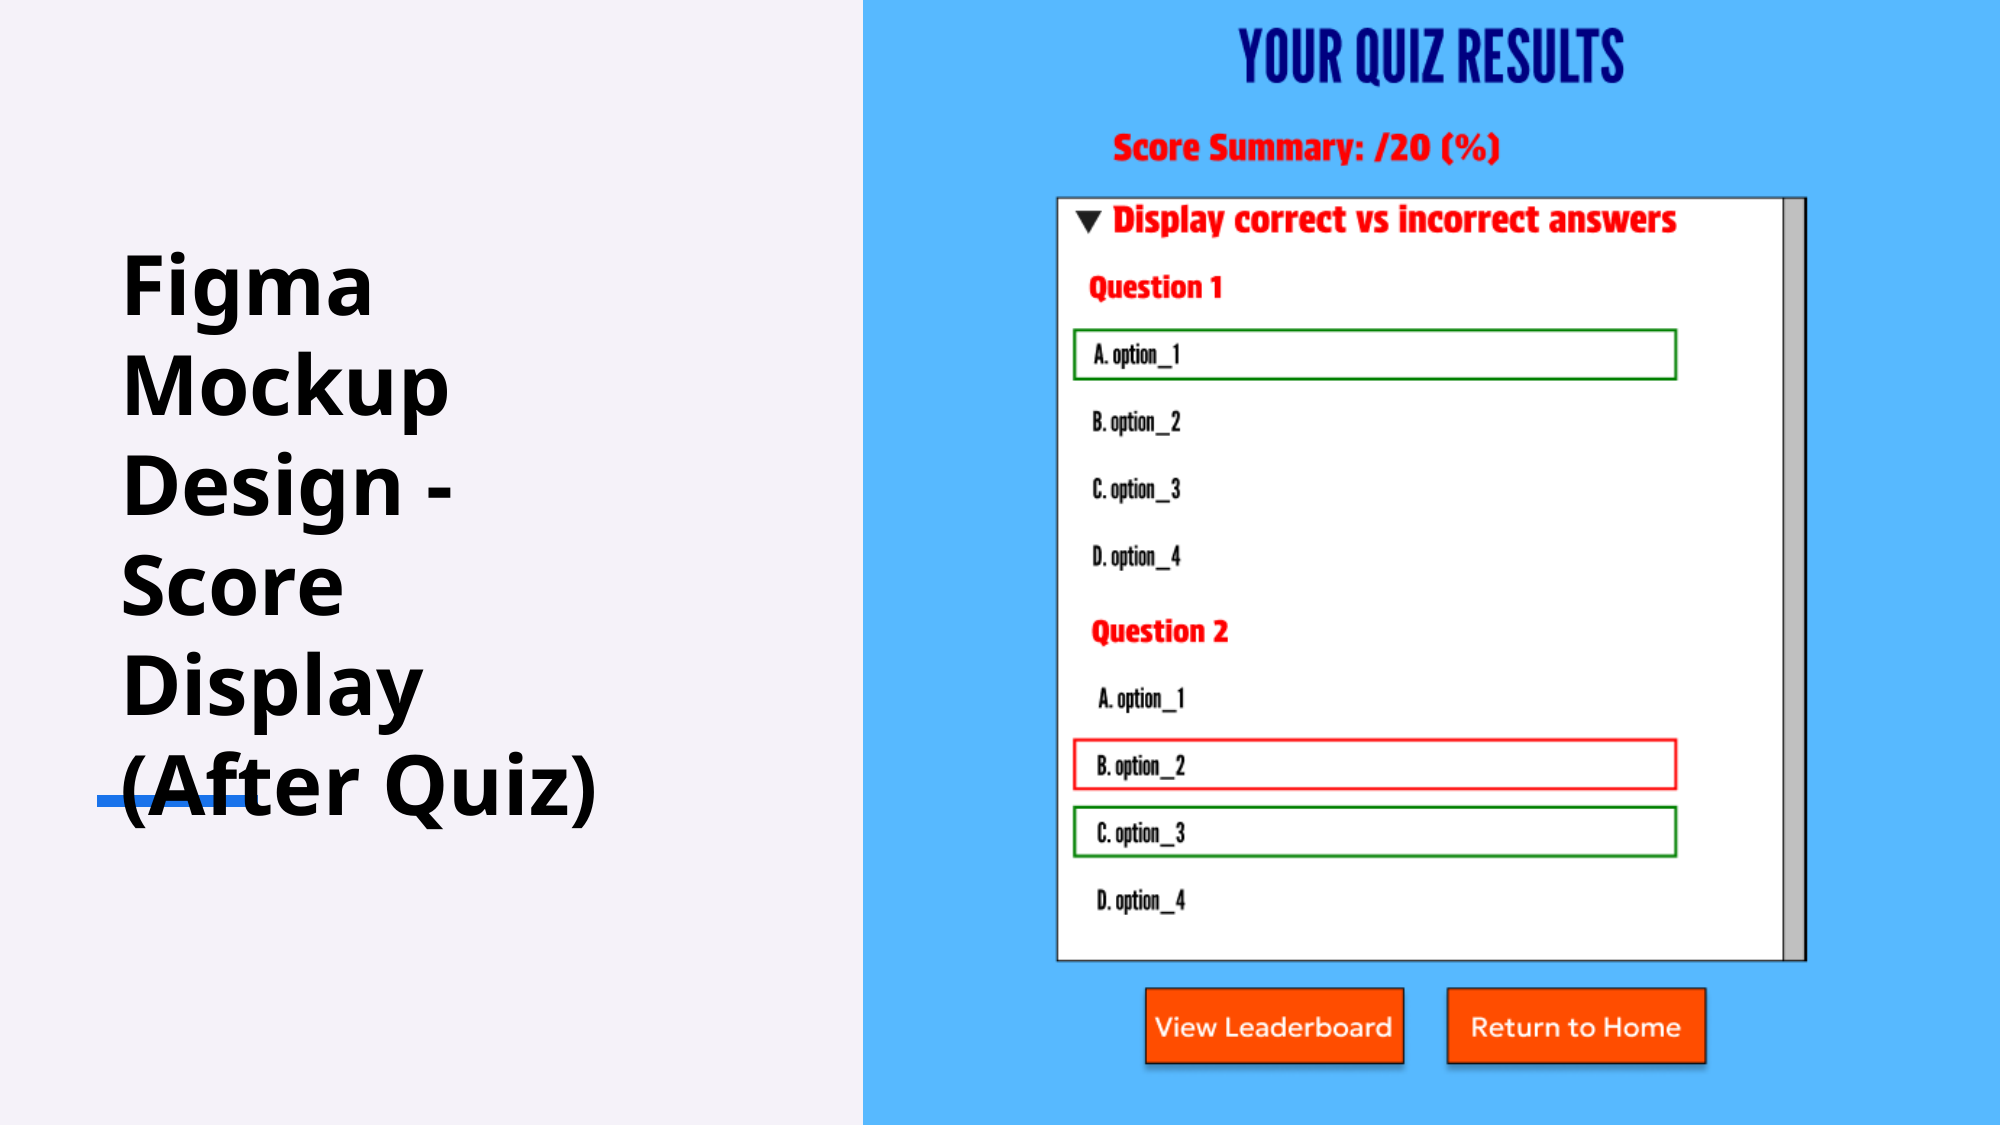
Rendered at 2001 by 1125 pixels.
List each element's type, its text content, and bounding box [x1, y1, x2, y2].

title Figma Mockup Design - Score Display (After Quiz) [105, 224, 682, 405]
text_box [0, 0, 863, 1125]
picture [863, 0, 2000, 1125]
